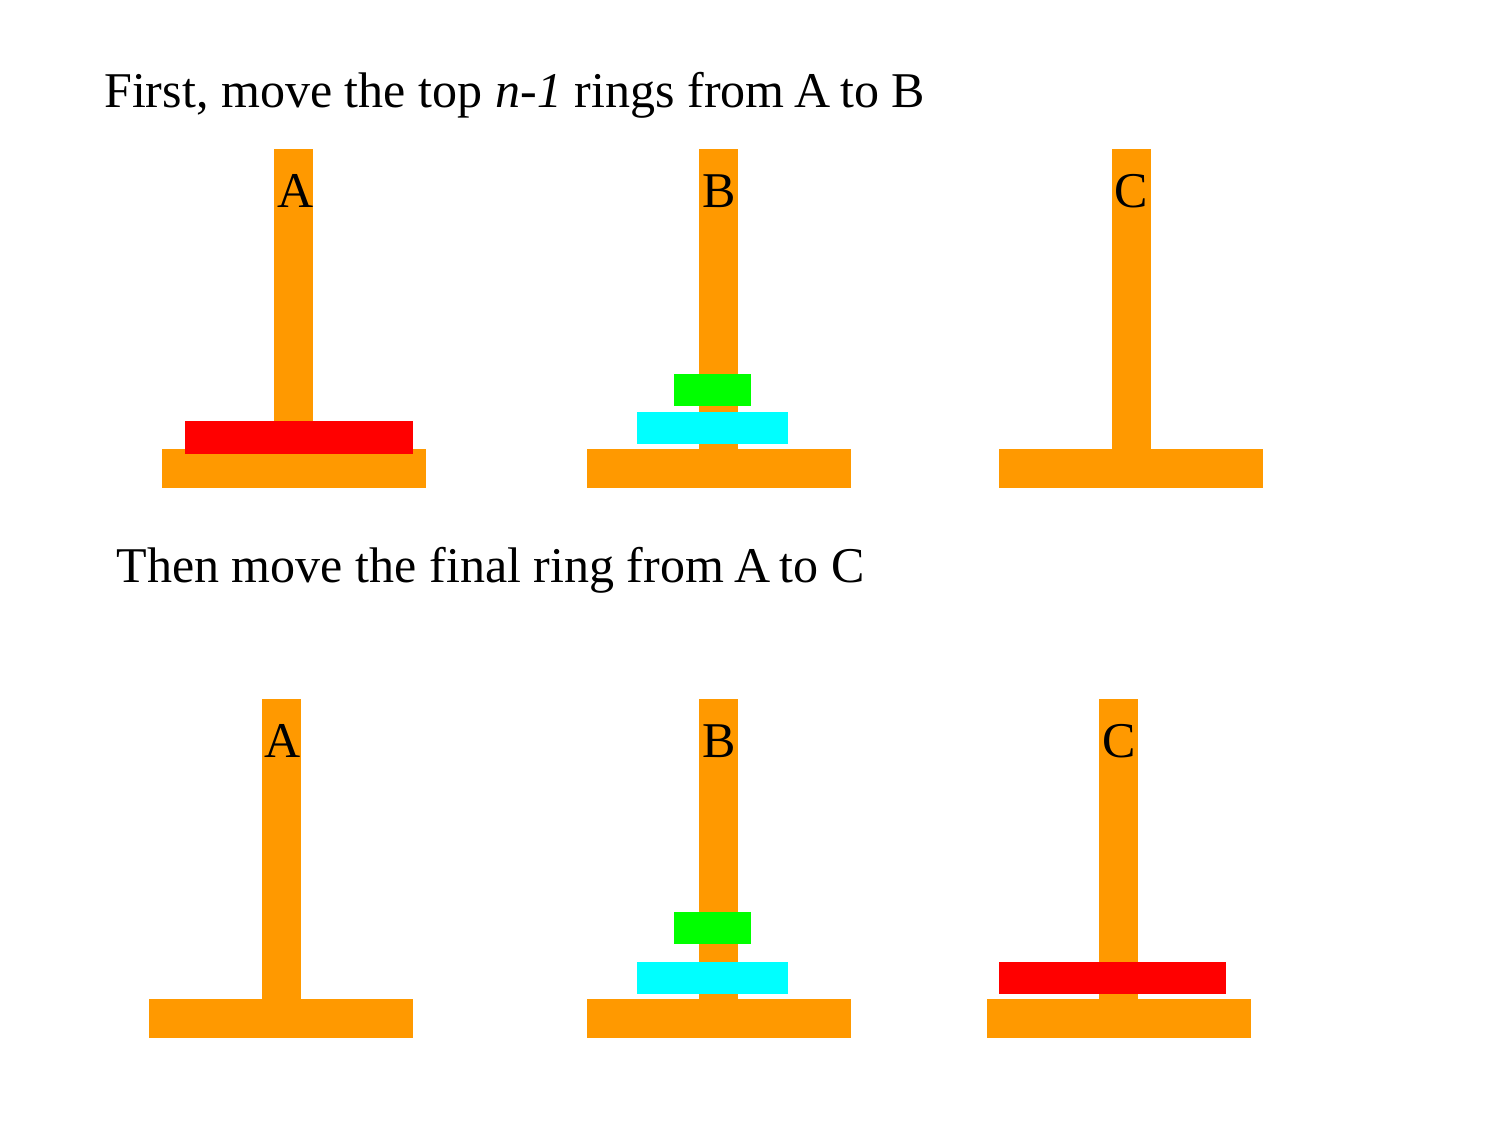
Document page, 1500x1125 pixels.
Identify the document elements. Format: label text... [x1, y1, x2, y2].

text_box Then move the final ring from A to C [101, 524, 880, 600]
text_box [987, 699, 1251, 1038]
picture [185, 421, 413, 454]
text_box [587, 699, 851, 1038]
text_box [149, 699, 413, 1038]
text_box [162, 149, 426, 488]
text_box First, move the top n-1 rings from A to B [89, 49, 940, 125]
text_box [999, 149, 1263, 488]
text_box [587, 149, 851, 488]
